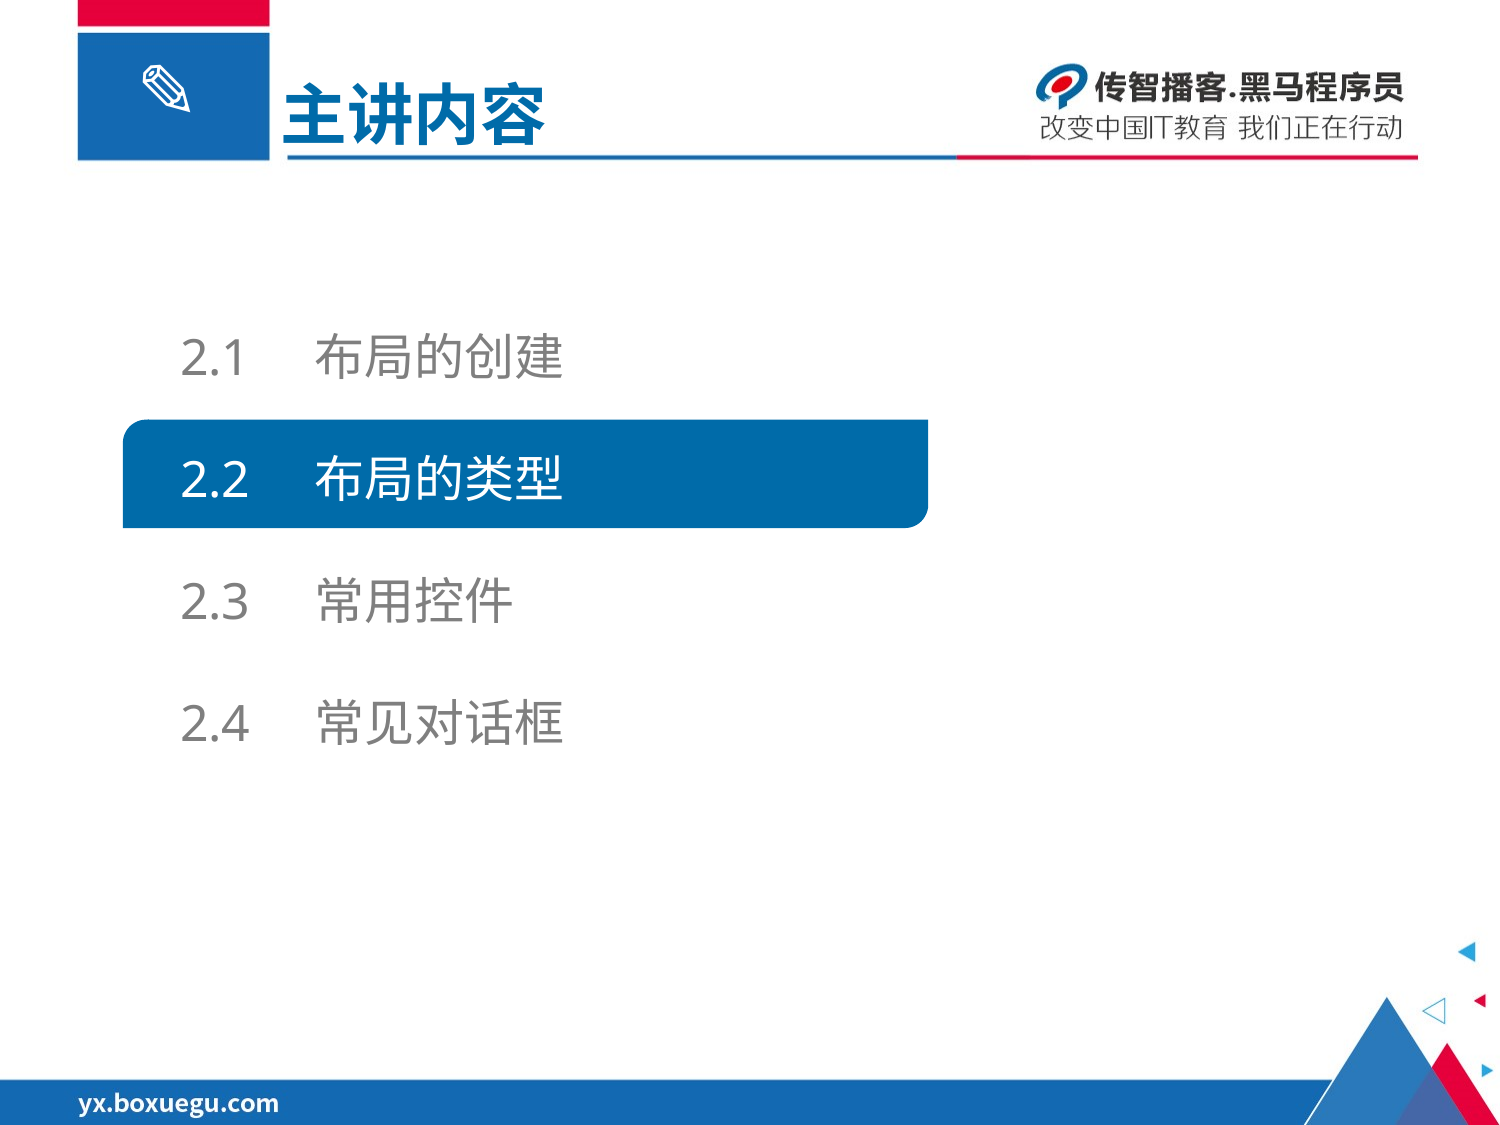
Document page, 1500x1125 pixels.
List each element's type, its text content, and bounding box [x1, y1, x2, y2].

text_box 2.4 常见对话框 [180, 691, 809, 752]
text_box 2.3 常用控件 [180, 569, 809, 630]
text_box [122, 419, 929, 529]
text_box 2.1 布局的创建 [180, 324, 809, 386]
text_box 2.2 布局的类型 [180, 446, 809, 508]
text_box 主讲内容 [265, 66, 1077, 159]
picture [0, 0, 1500, 1125]
